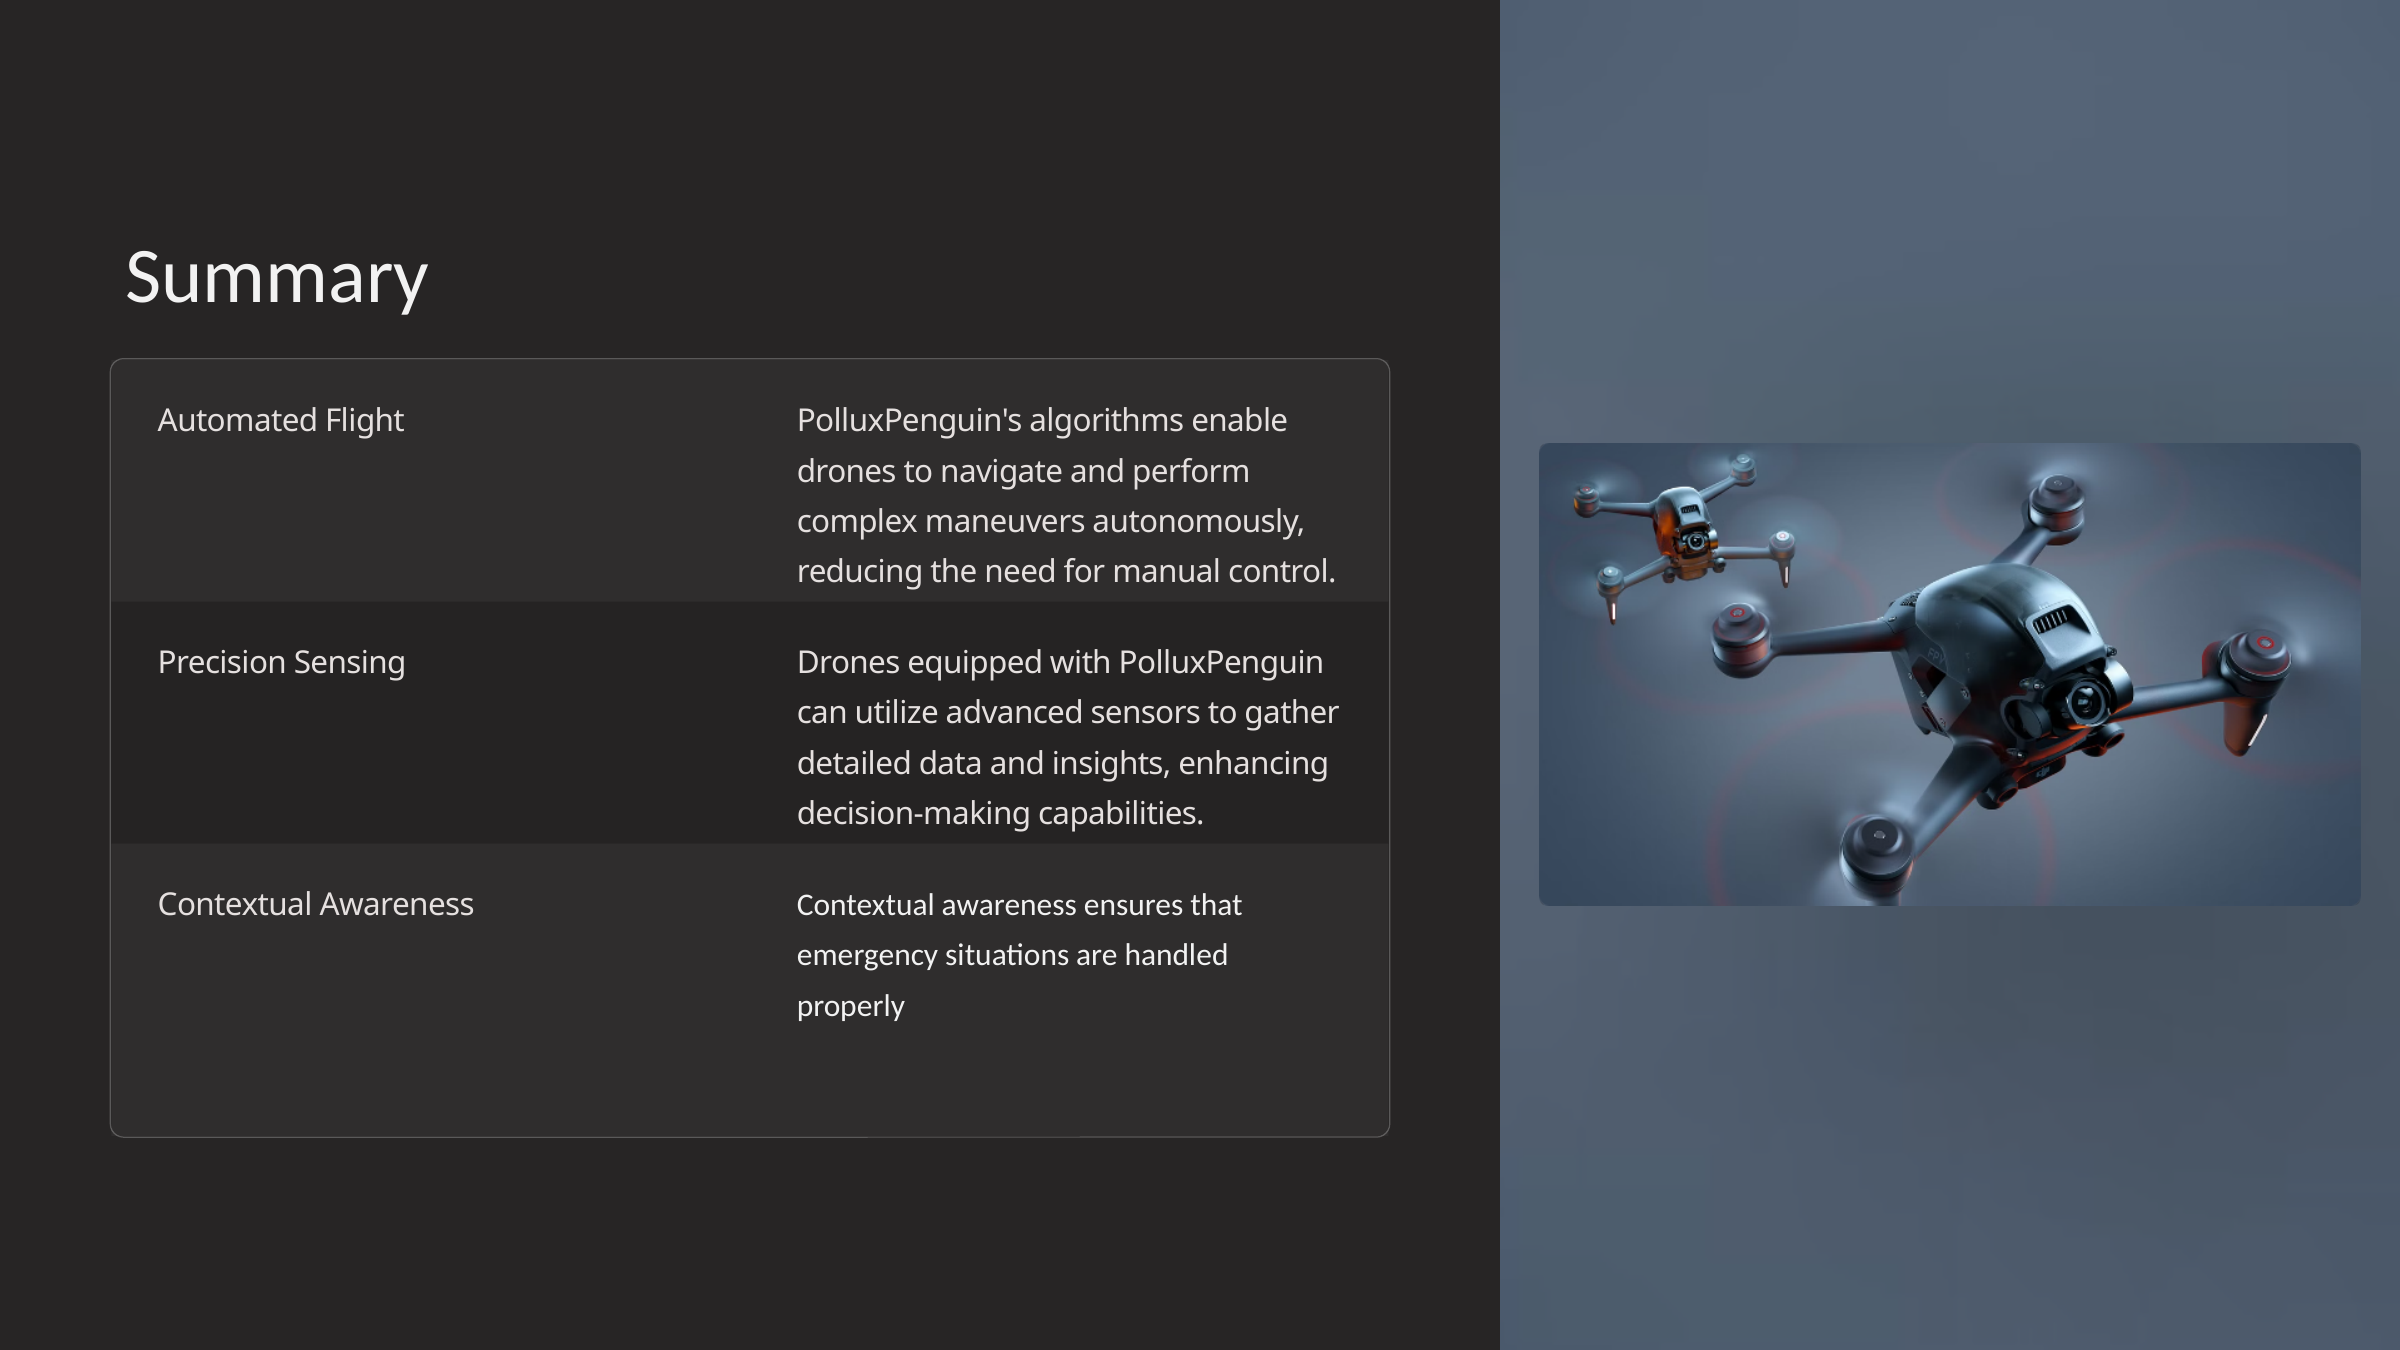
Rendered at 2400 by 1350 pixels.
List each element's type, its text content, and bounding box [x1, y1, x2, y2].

text_box [111, 601, 1389, 843]
text_box Summary [110, 212, 1043, 312]
text_box [111, 359, 1389, 601]
text_box Precision Sensing [142, 621, 718, 673]
text_box Contextual awareness ensures that emergency situations are handled properly [782, 863, 1357, 1116]
text_box Contextual Awareness [142, 863, 718, 915]
picture [1499, 0, 2400, 1350]
text_box PolluxPenguin's algorithms enable drones to navigate and perform complex maneuvers autonomously, reducing the need for manual control. [782, 380, 1357, 582]
text_box Drones equipped with PolluxPenguin can utilize advanced sensors to gather detailed data and insights, enhancing decision-making capabilities. [782, 621, 1357, 824]
text_box [0, 0, 1499, 1350]
text_box [111, 843, 1389, 1136]
text_box Automated Flight [142, 380, 718, 431]
